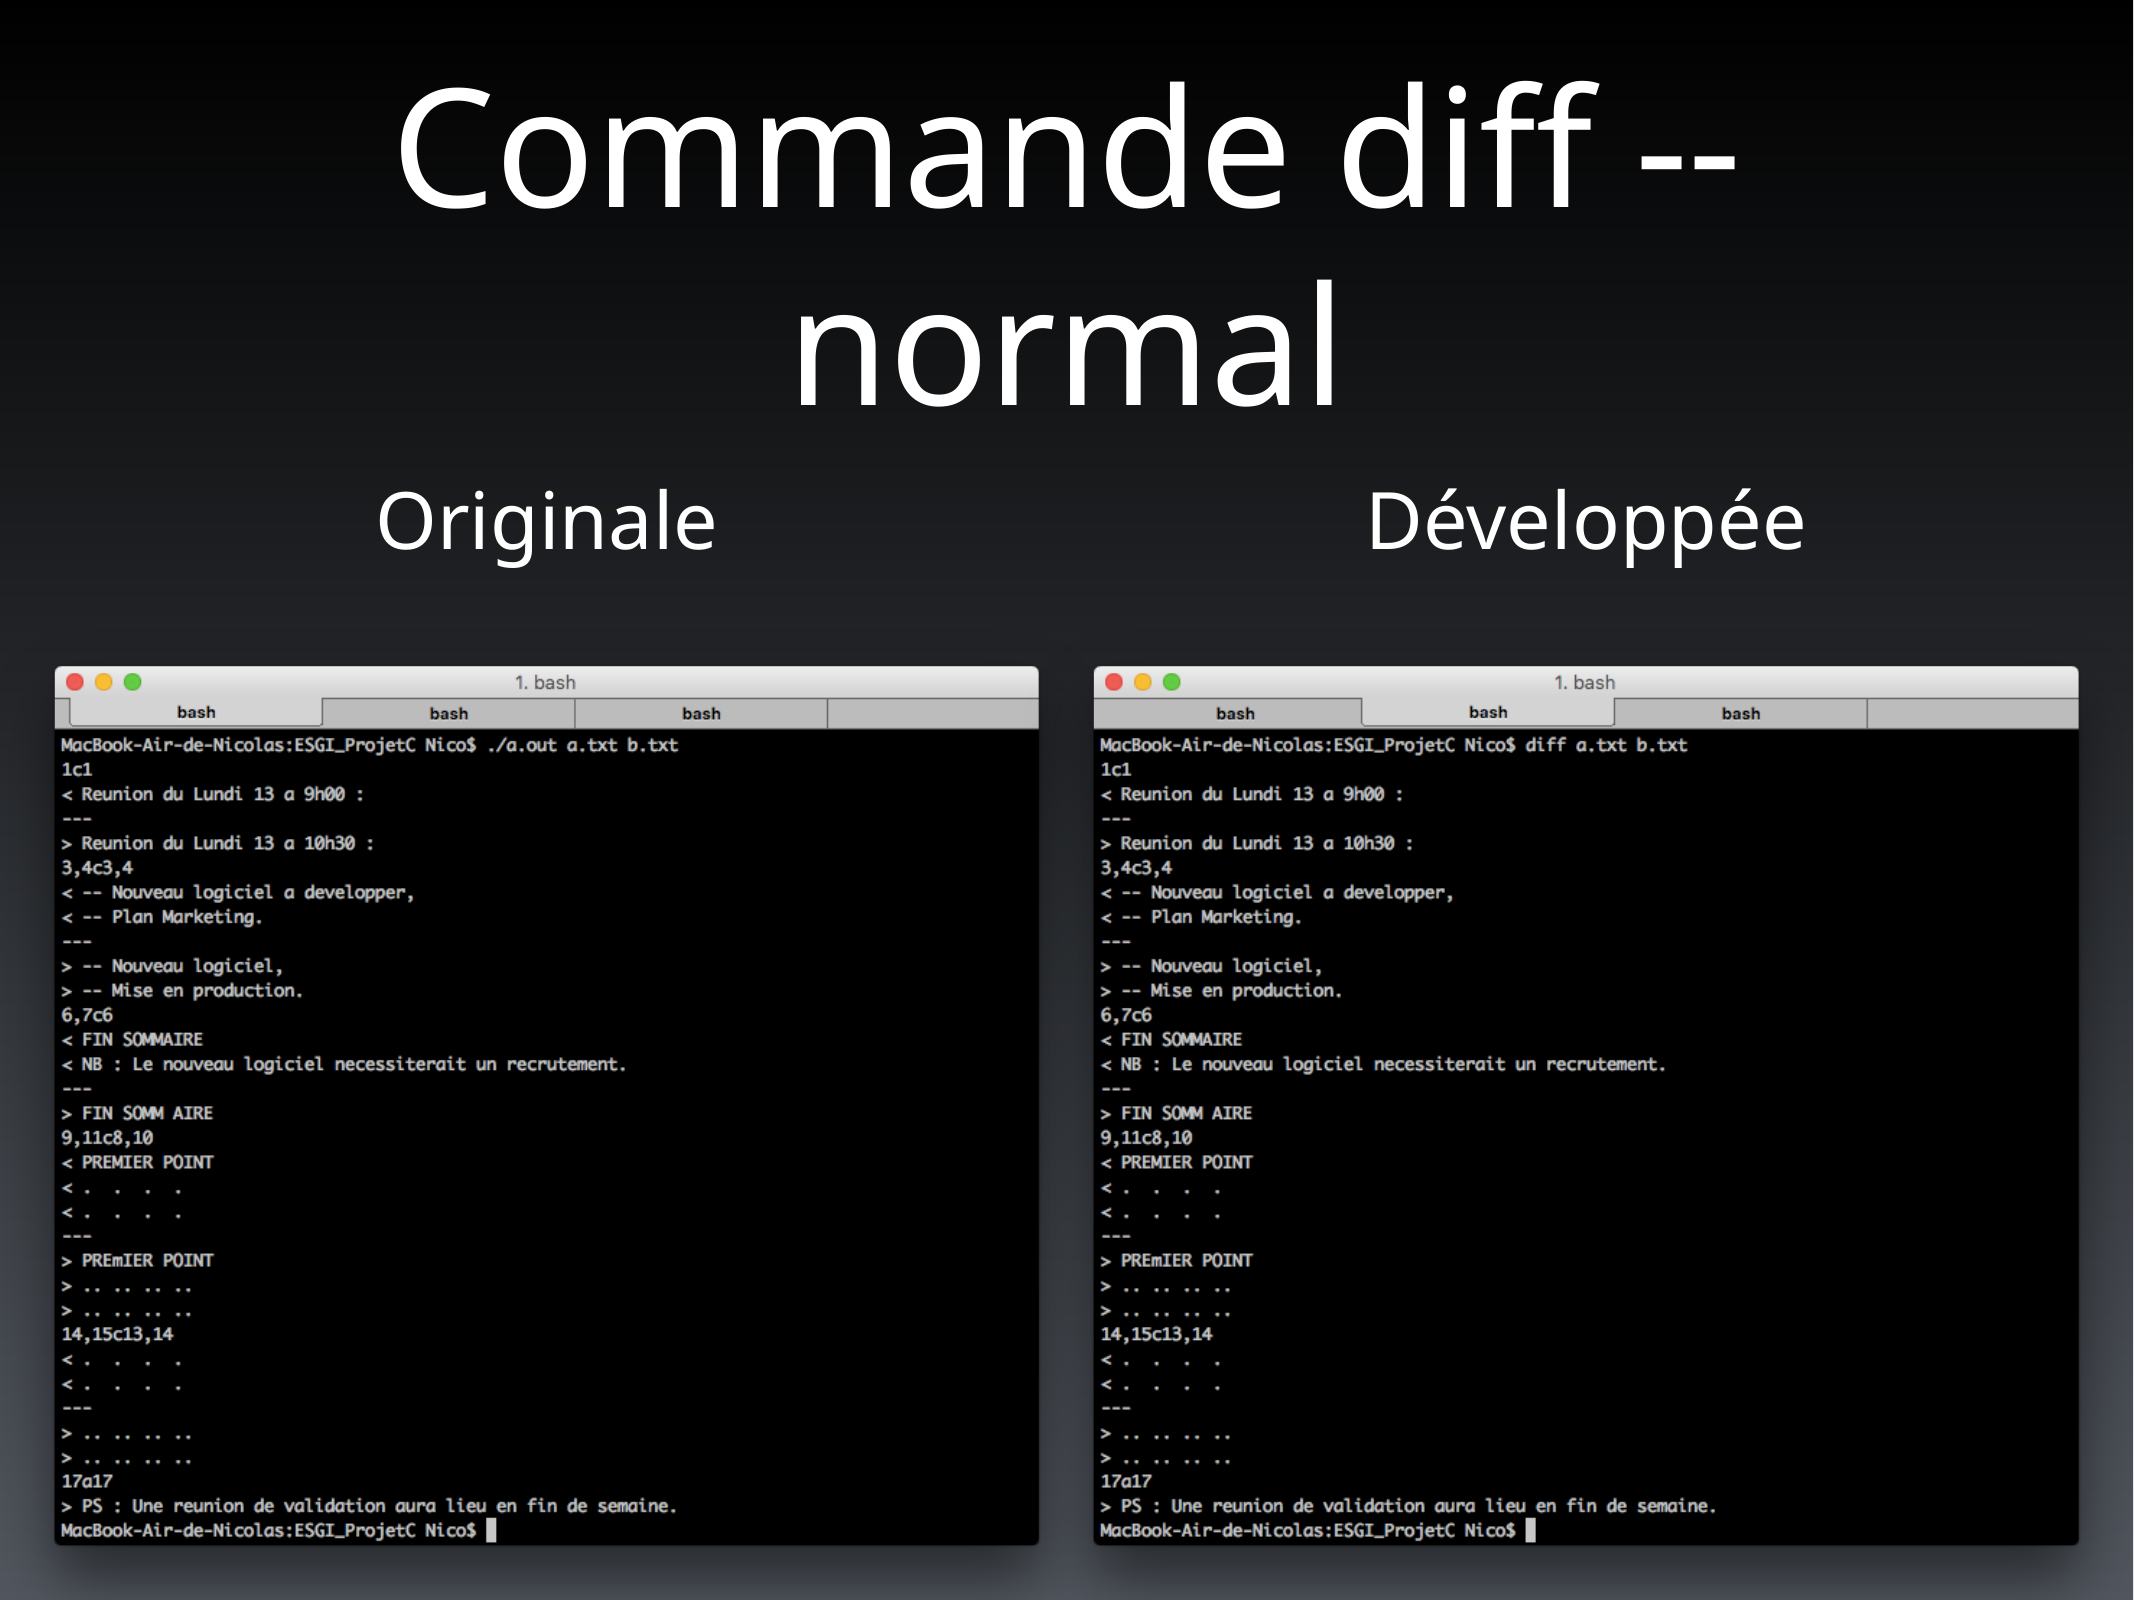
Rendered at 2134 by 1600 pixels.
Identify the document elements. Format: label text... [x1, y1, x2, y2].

text_box Développée [1357, 461, 1816, 574]
text_box Originale [366, 461, 727, 574]
title Commande diff --normal [155, 66, 1978, 416]
picture [0, 620, 2134, 1600]
